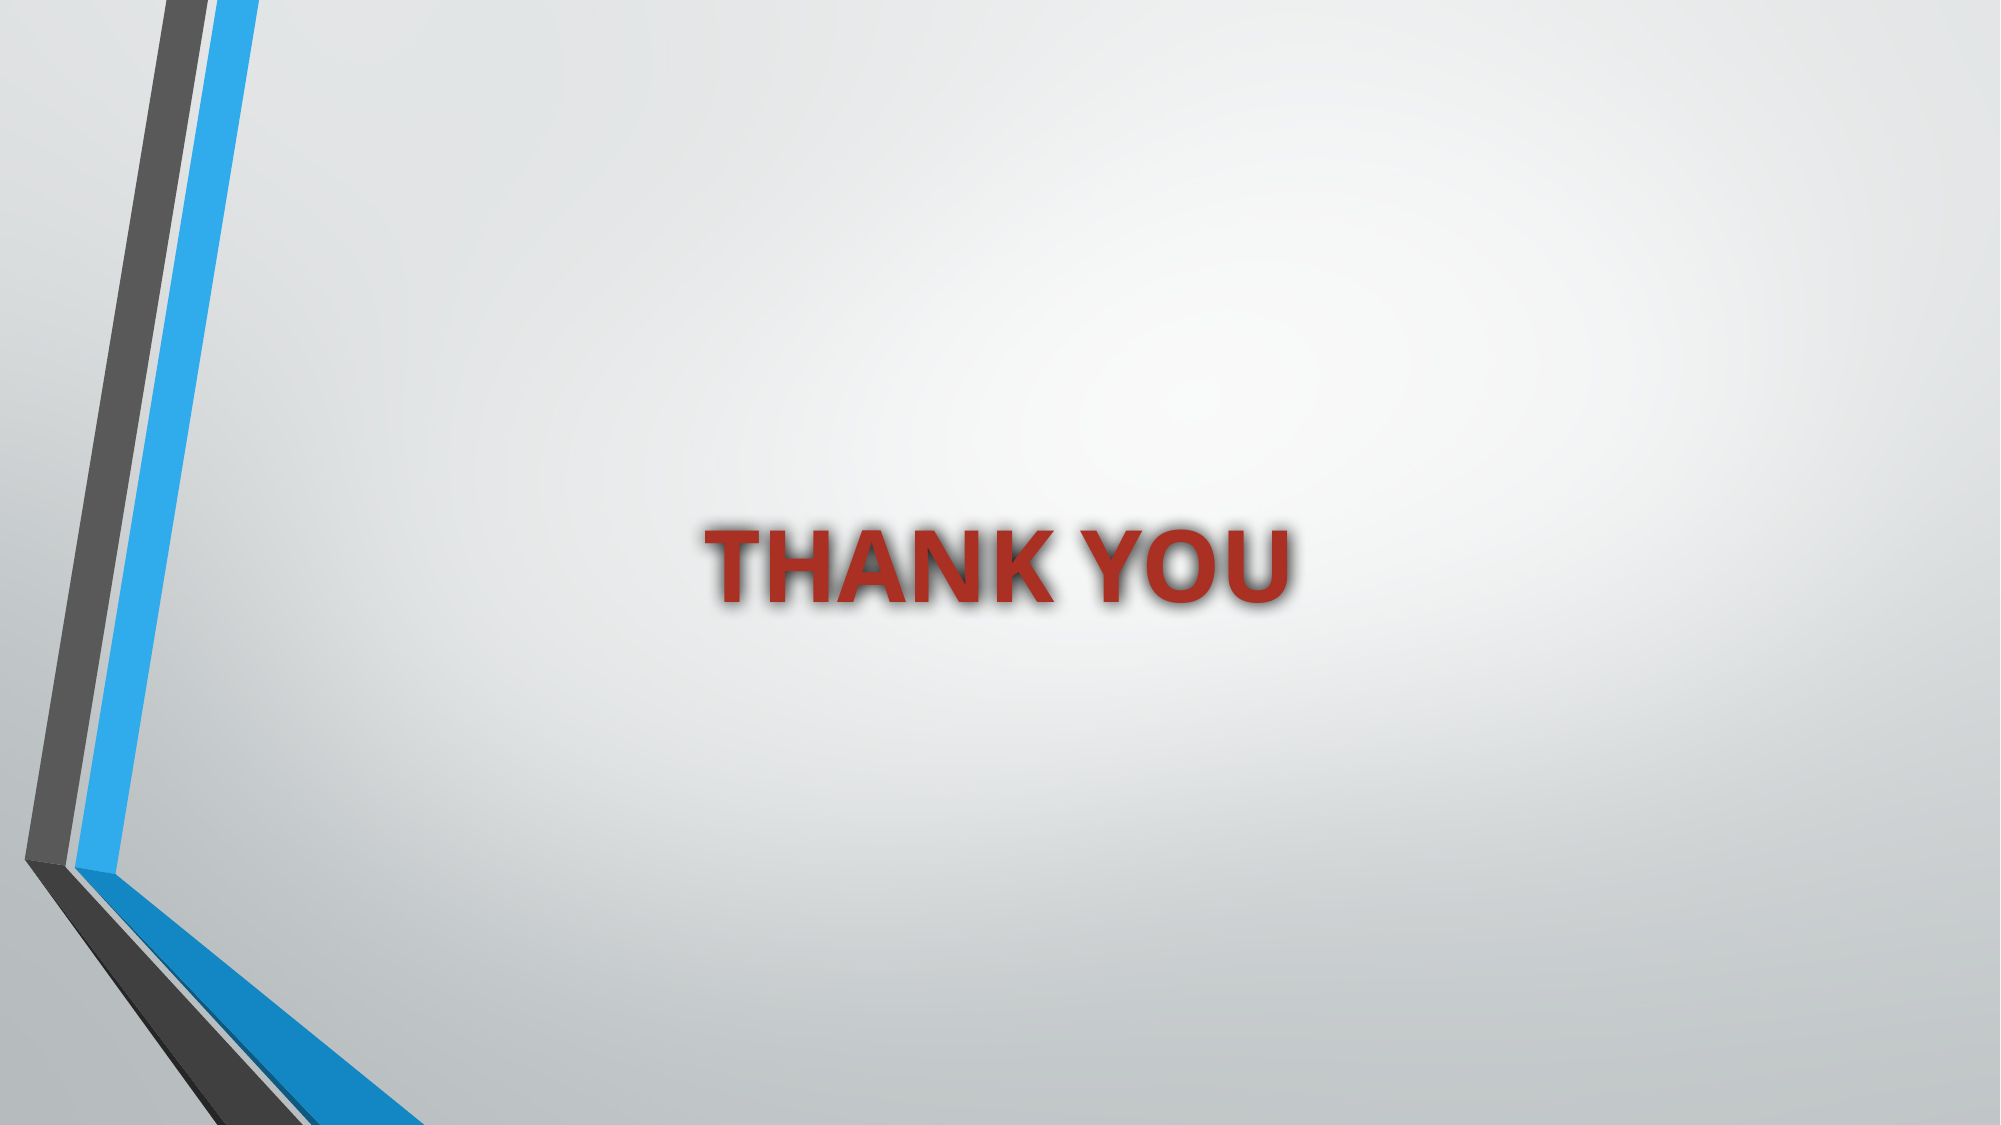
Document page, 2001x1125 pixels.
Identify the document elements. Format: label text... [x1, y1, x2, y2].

title THANK YOU [0, 0, 2000, 1125]
